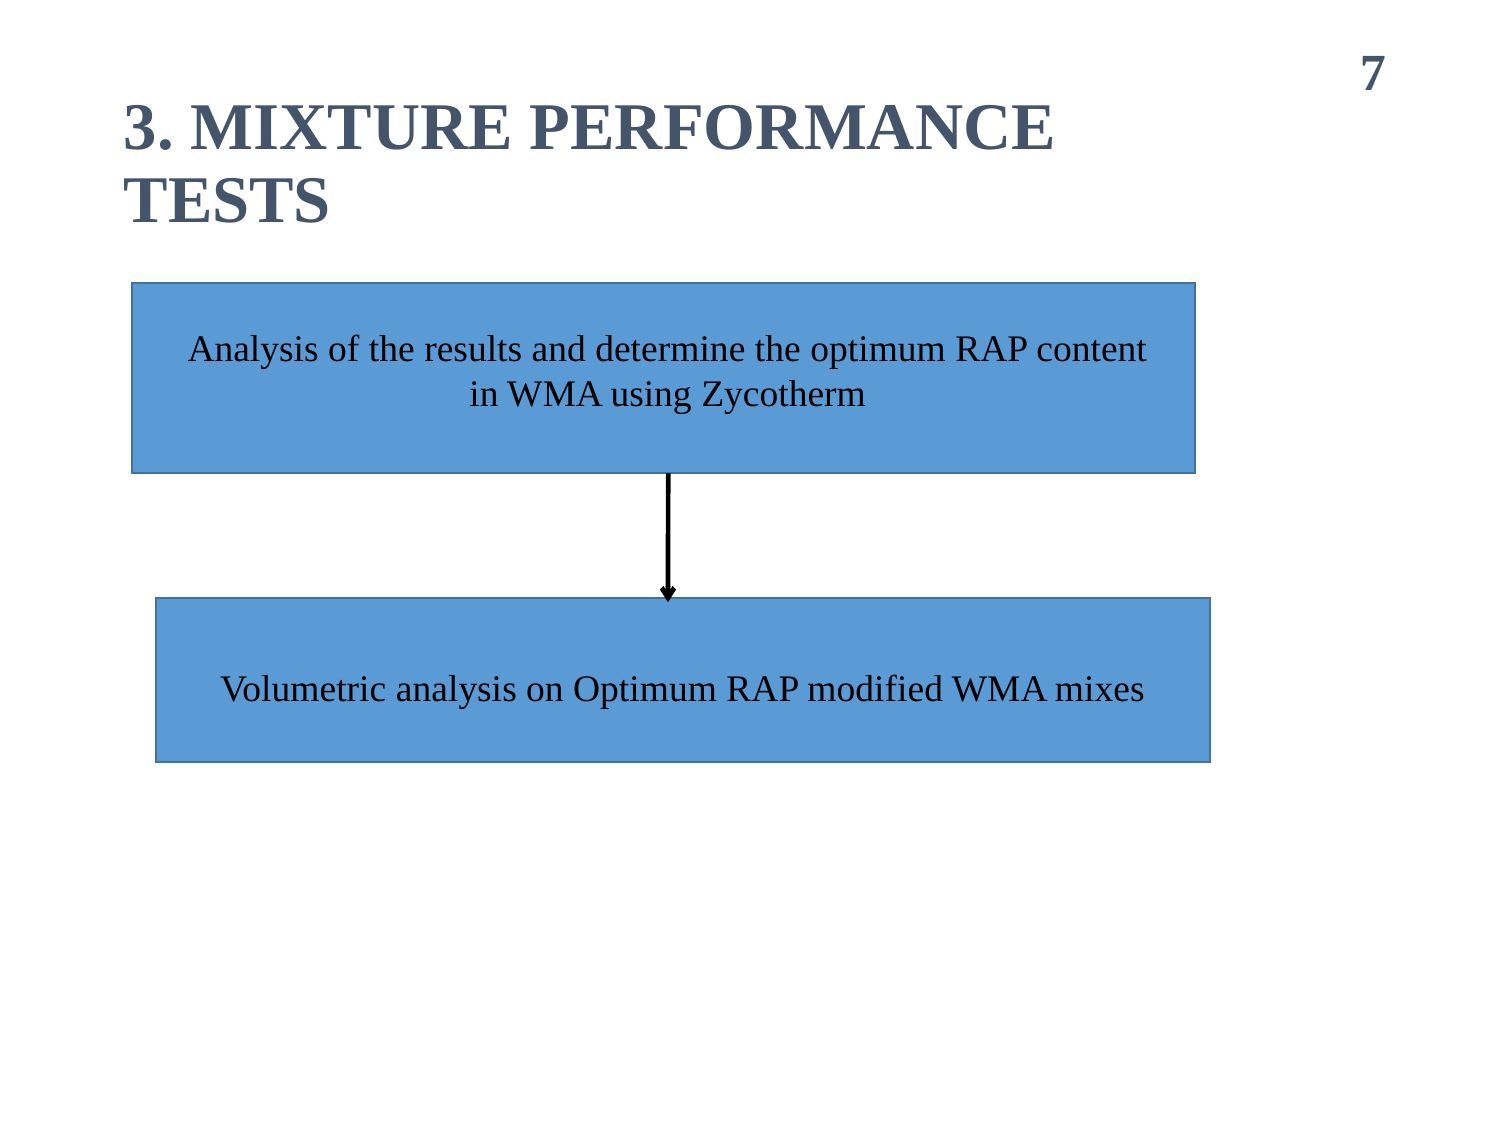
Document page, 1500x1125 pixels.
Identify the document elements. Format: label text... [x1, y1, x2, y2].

slide_number 7 [1316, 40, 1402, 100]
title 3. MIXTURE PERFORMANCE TESTS [108, 56, 1228, 273]
text_box Analysis of the results and determine the optimum RAP content in WMA using Zycotherm [163, 316, 1172, 467]
text_box Volumetric analysis on Optimum RAP modified WMA mixes [184, 656, 1181, 717]
text_box [131, 282, 1196, 474]
text_box [155, 597, 1211, 763]
